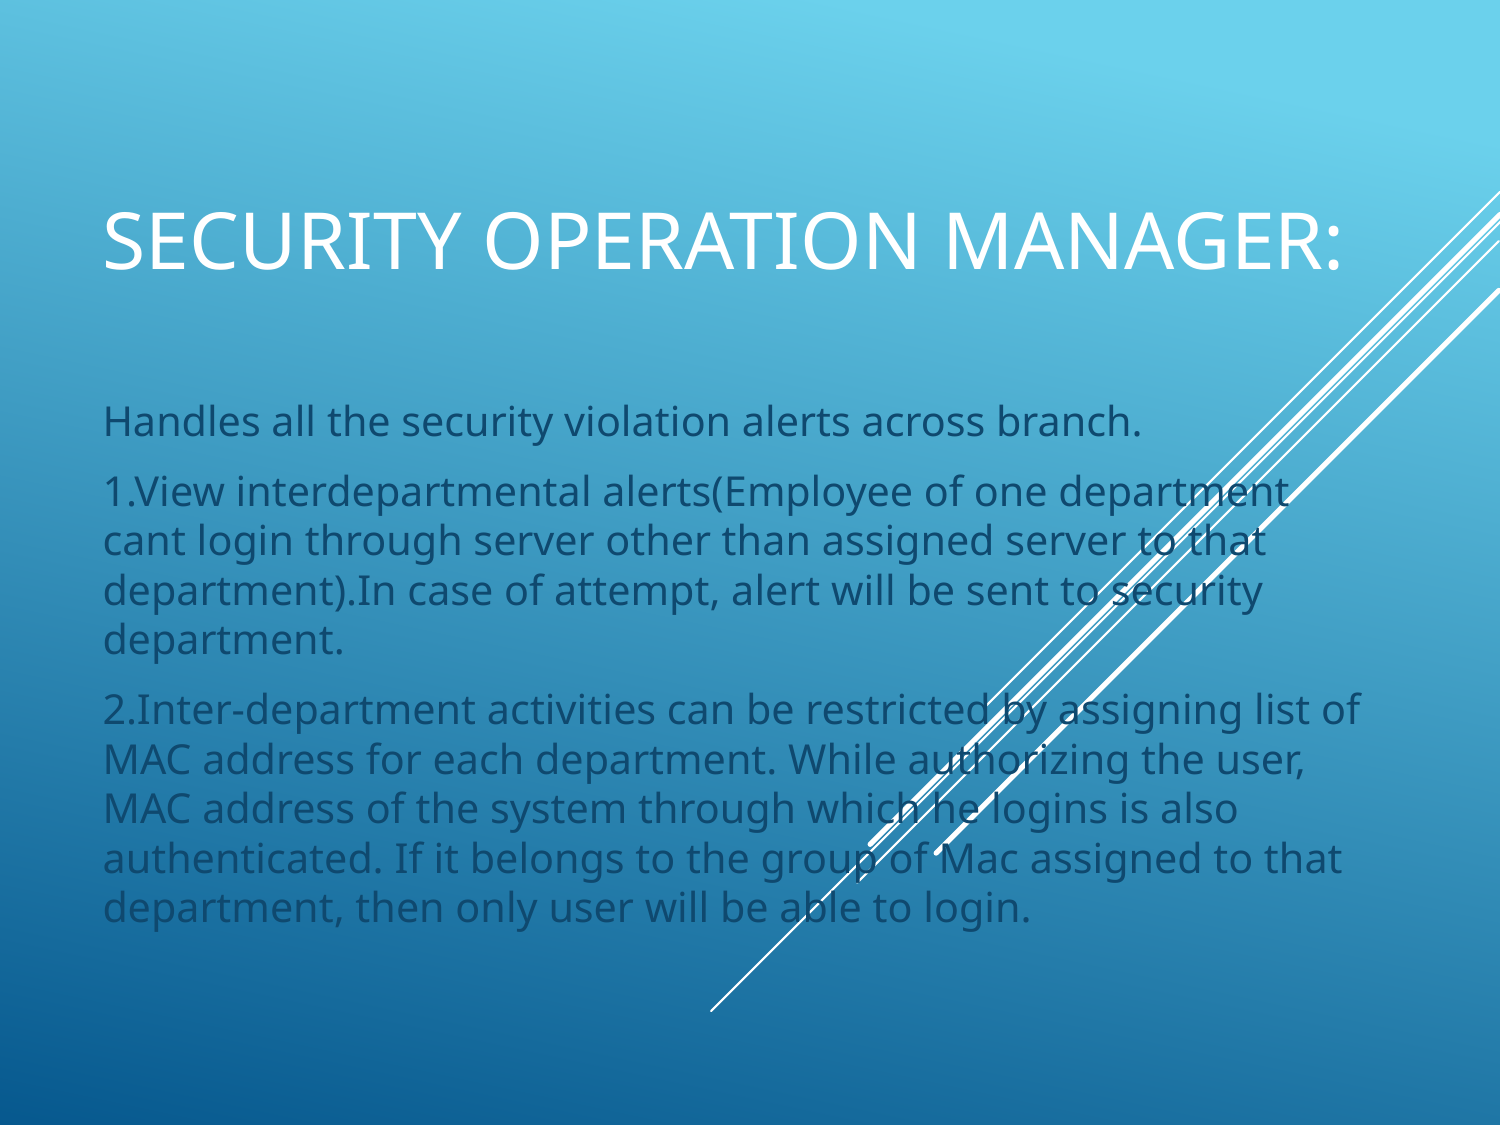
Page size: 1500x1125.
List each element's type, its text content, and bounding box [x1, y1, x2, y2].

title Security Operation manager: [87, 87, 1363, 387]
subtitle Handles all the security violation alerts across branch. 1.View interdepartmental alerts(Employee of one department cant login through server other than assigned server to that department).In case of attempt, alert will be sent to security department. 2.Inter-department activities can be restricted by assigning list of MAC address for each department. While authorizing the user, MAC address of the system through which he logins is also authenticated. If it belongs to the group of Mac assigned to that department, then only user will be able to login. [87, 387, 1388, 945]
